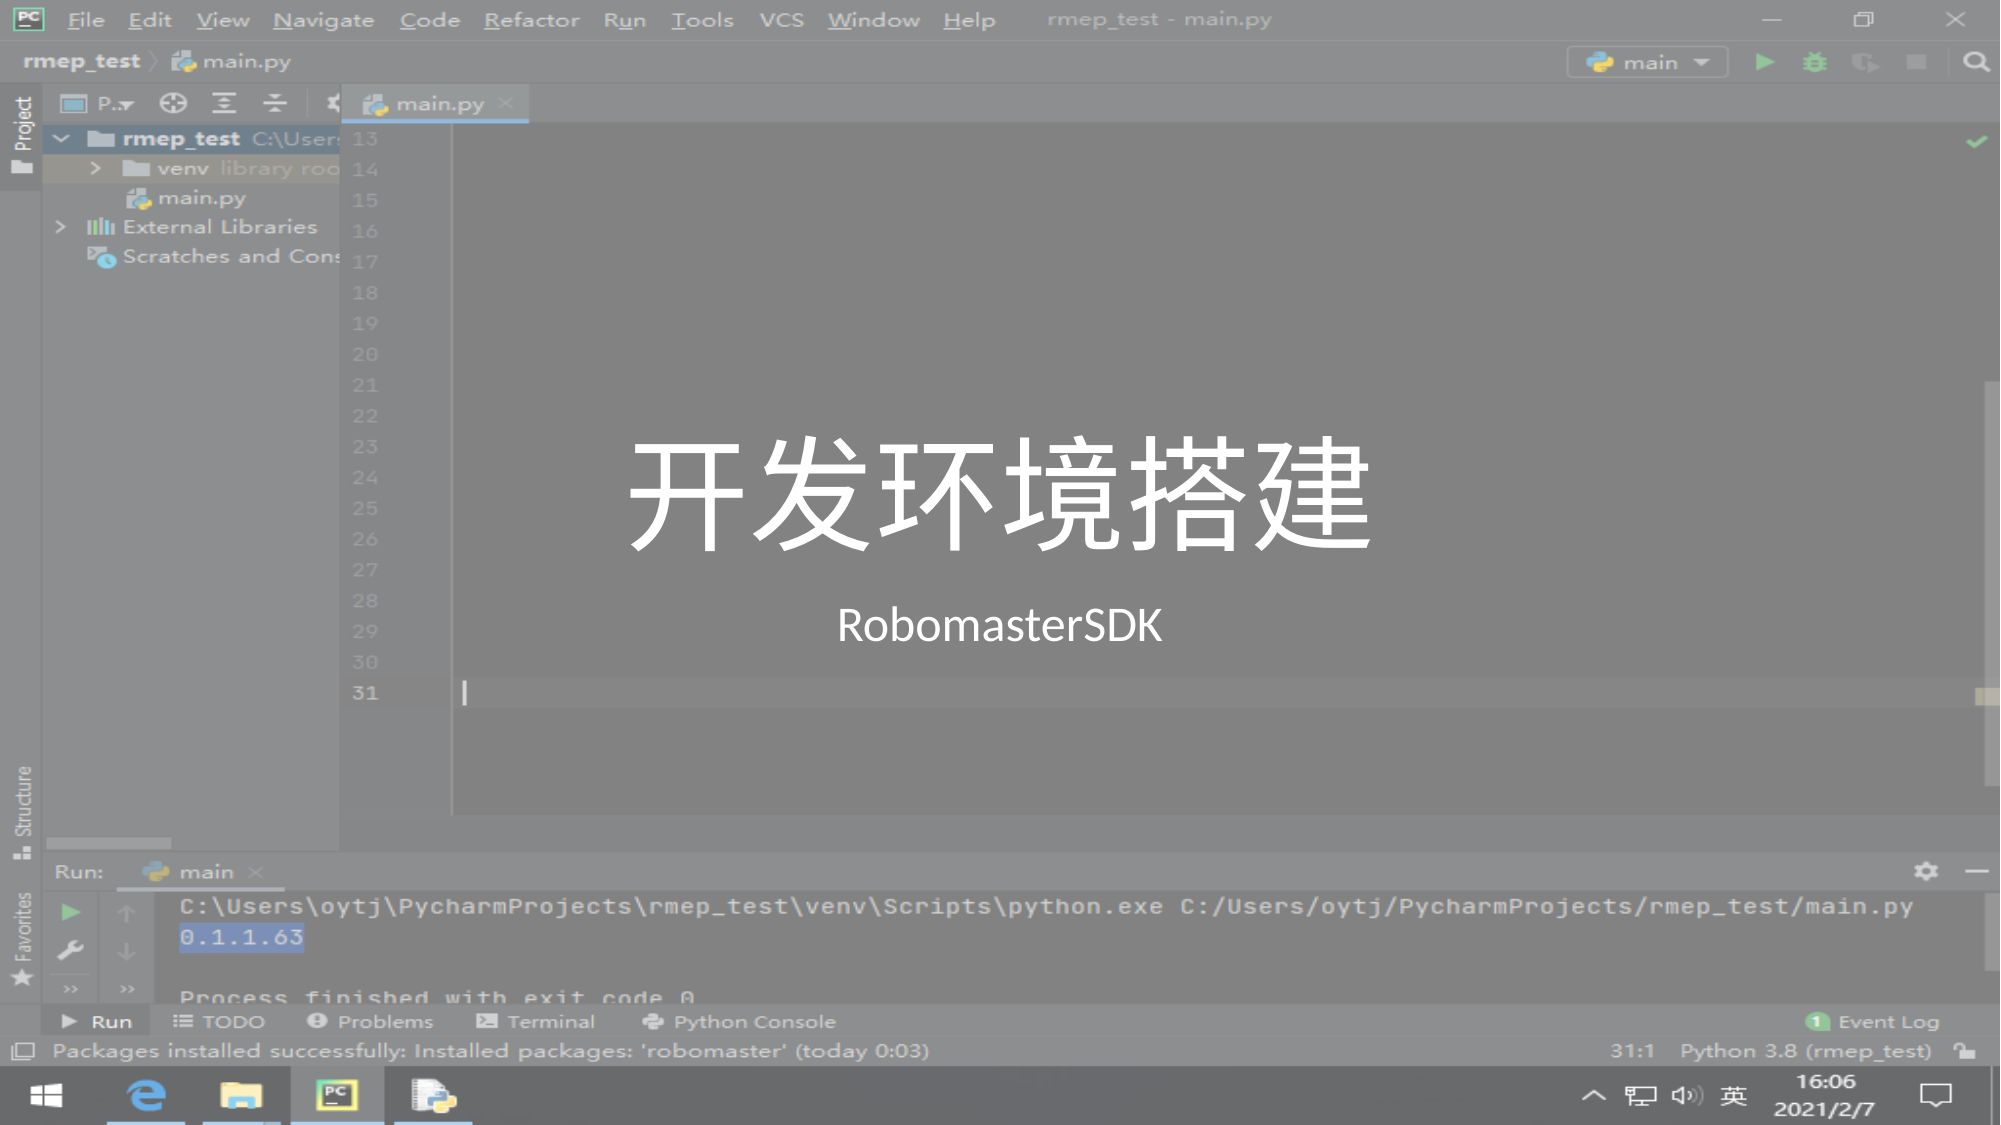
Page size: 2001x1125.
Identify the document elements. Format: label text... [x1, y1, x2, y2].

title 开发环境搭建 [249, 184, 1750, 576]
subtitle RobomasterSDK [249, 590, 1750, 863]
